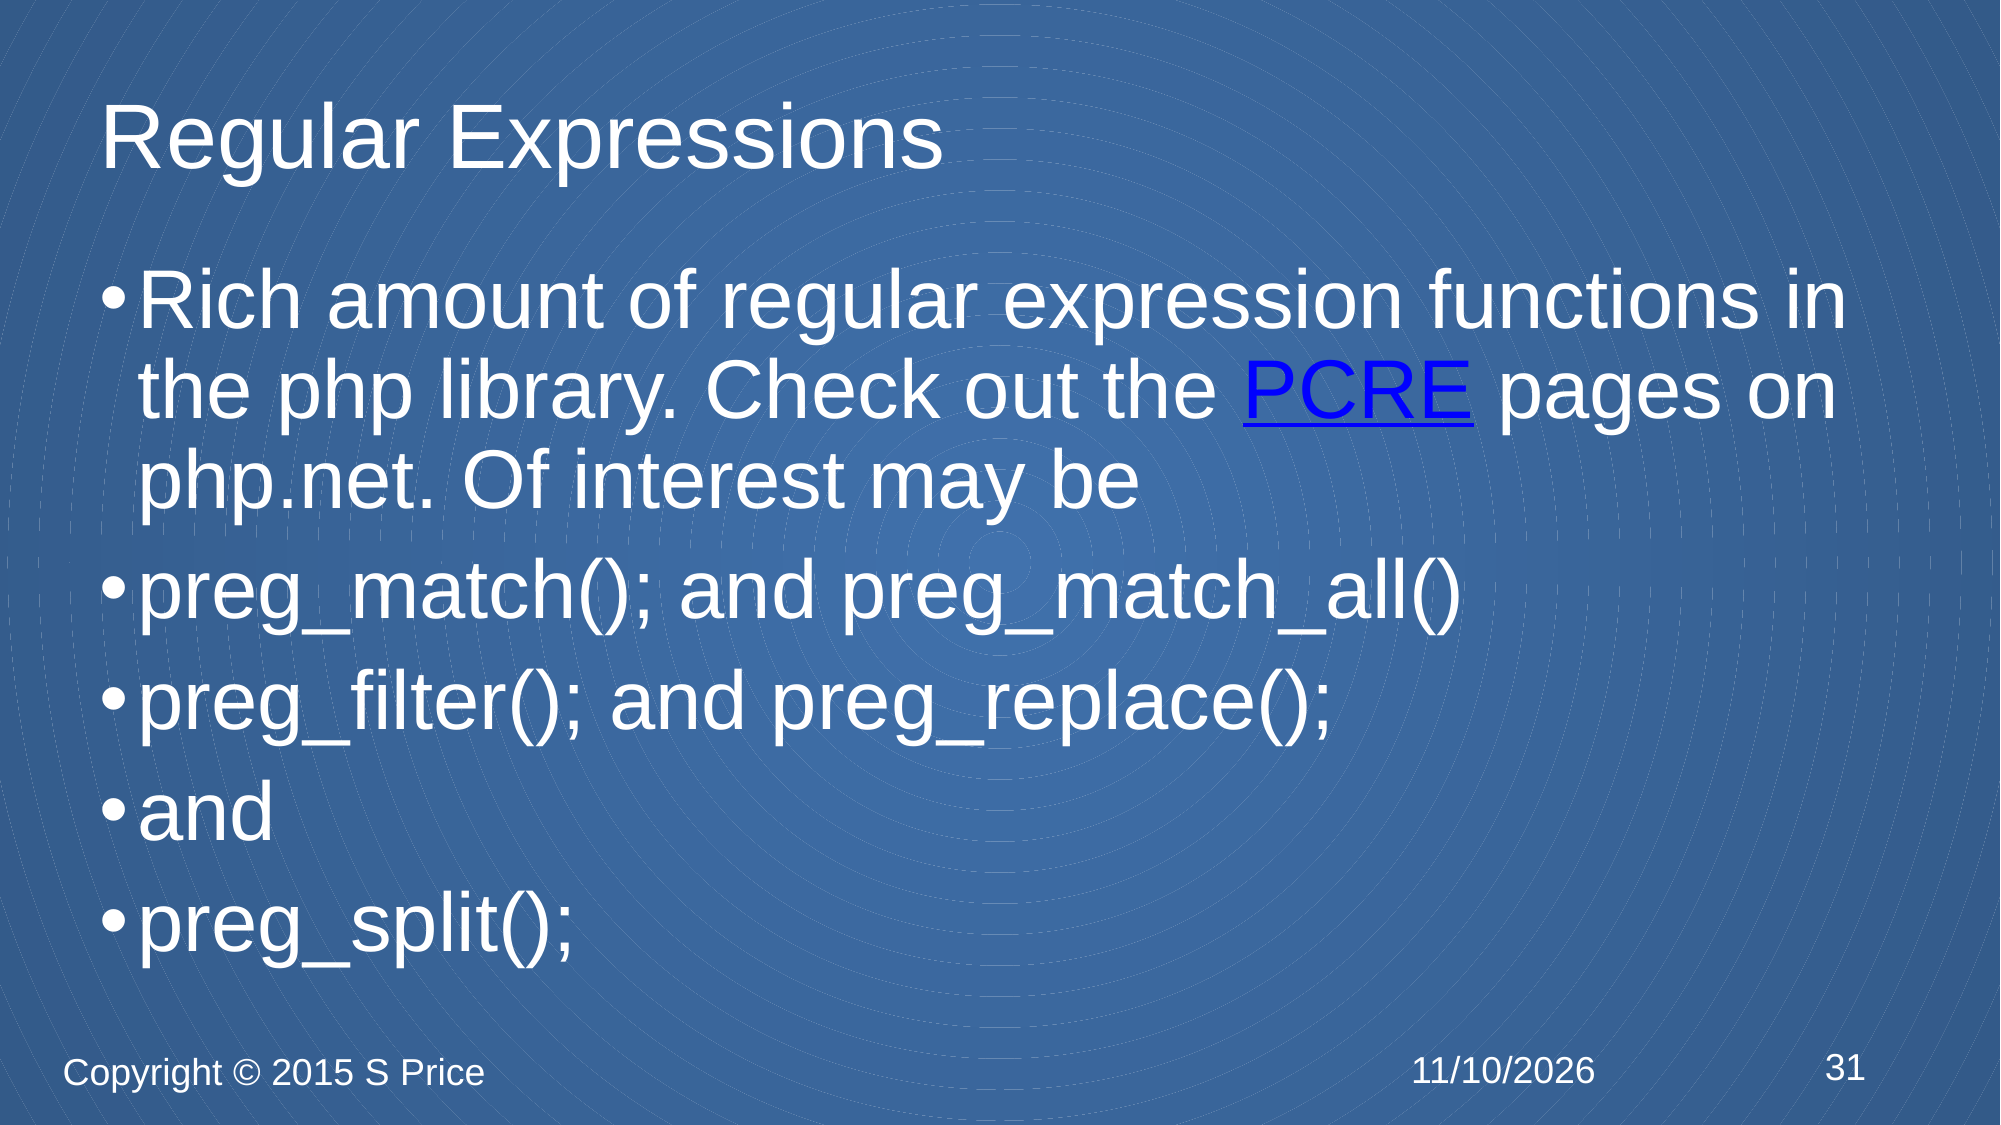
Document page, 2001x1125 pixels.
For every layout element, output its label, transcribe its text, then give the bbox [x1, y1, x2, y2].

title Regular Expressions [99, 44, 1900, 232]
slide_number 31 [1810, 1034, 1901, 1097]
footer Copyright © 2015 S Price [48, 1039, 1397, 1101]
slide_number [1396, 1038, 1659, 1100]
subtitle Rich amount of regular expression functions in the php library. Check out the PCRE pages on php.net. Of interest may be preg_match(); and preg_match_all() preg_filter(); and preg_replace(); and preg_split(); [99, 232, 1945, 994]
